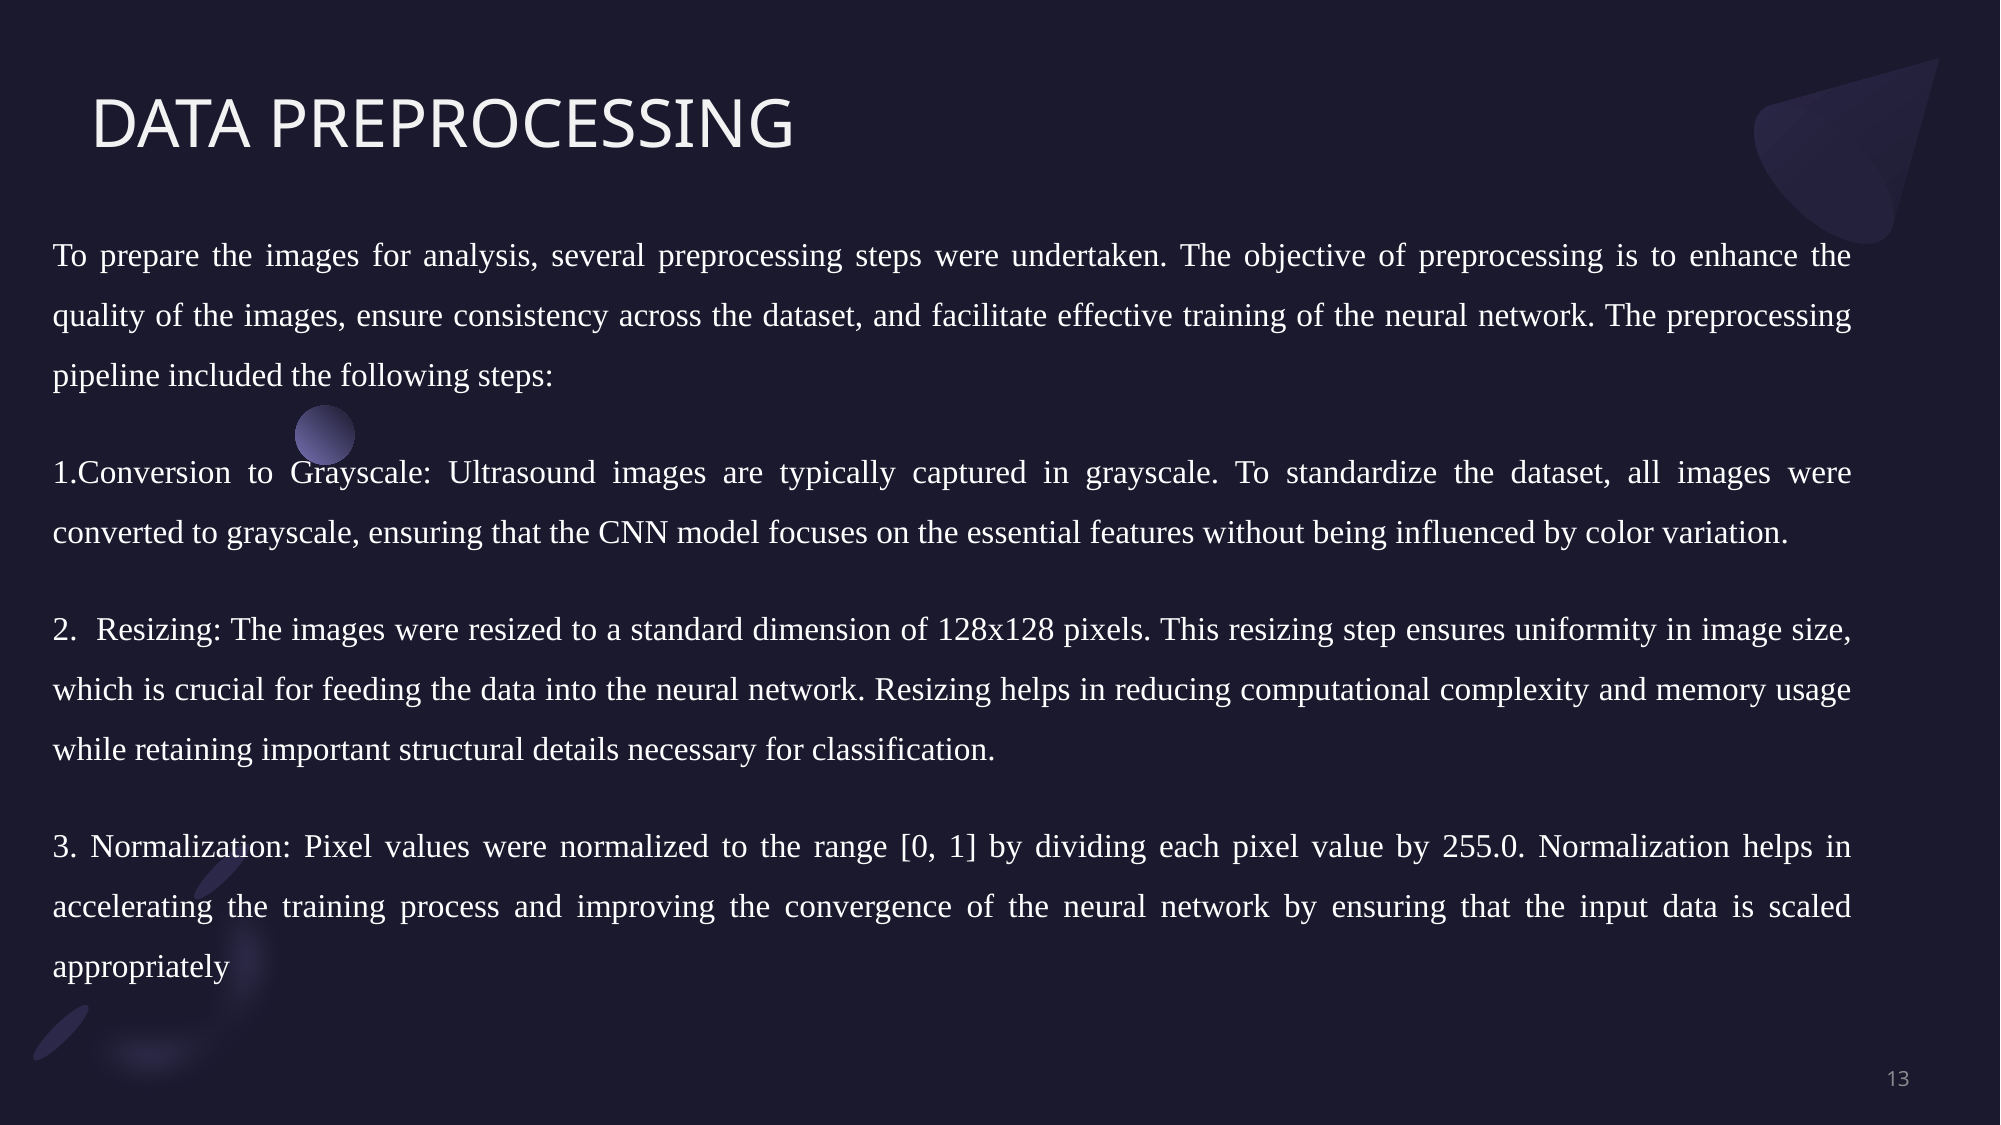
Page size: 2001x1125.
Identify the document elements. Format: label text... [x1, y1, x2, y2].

list To prepare the images for analysis, several preprocessing steps were undertaken. The objective of preprocessing is to enhance the quality of the images, ensure consistency across the dataset, and facilitate effective training of the neural network. The preprocessing pipeline included the following steps: 1.Conversion to Grayscale: Ultrasound images are typically captured in grayscale. To standardize the dataset, all images were converted to grayscale, ensuring that the CNN model focuses on the essential features without being influenced by color variation. 2. Resizing: The images were resized to a standard dimension of 128x128 pixels. This resizing step ensures uniformity in image size, which is crucial for feeding the data into the neural network. Resizing helps in reducing computational complexity and memory usage while retaining important structural details necessary for classification. 3. Normalization: Pixel values were normalized to the range [0, 1] by dividing each pixel value by 255.0. Normalization helps in accelerating the training process and improving the convergence of the neural network by ensuring that the input data is scaled appropriately [52, 213, 1856, 1001]
title DATA PREPROCESSING [90, 90, 1911, 192]
slide_number 13 [1632, 1067, 1910, 1093]
